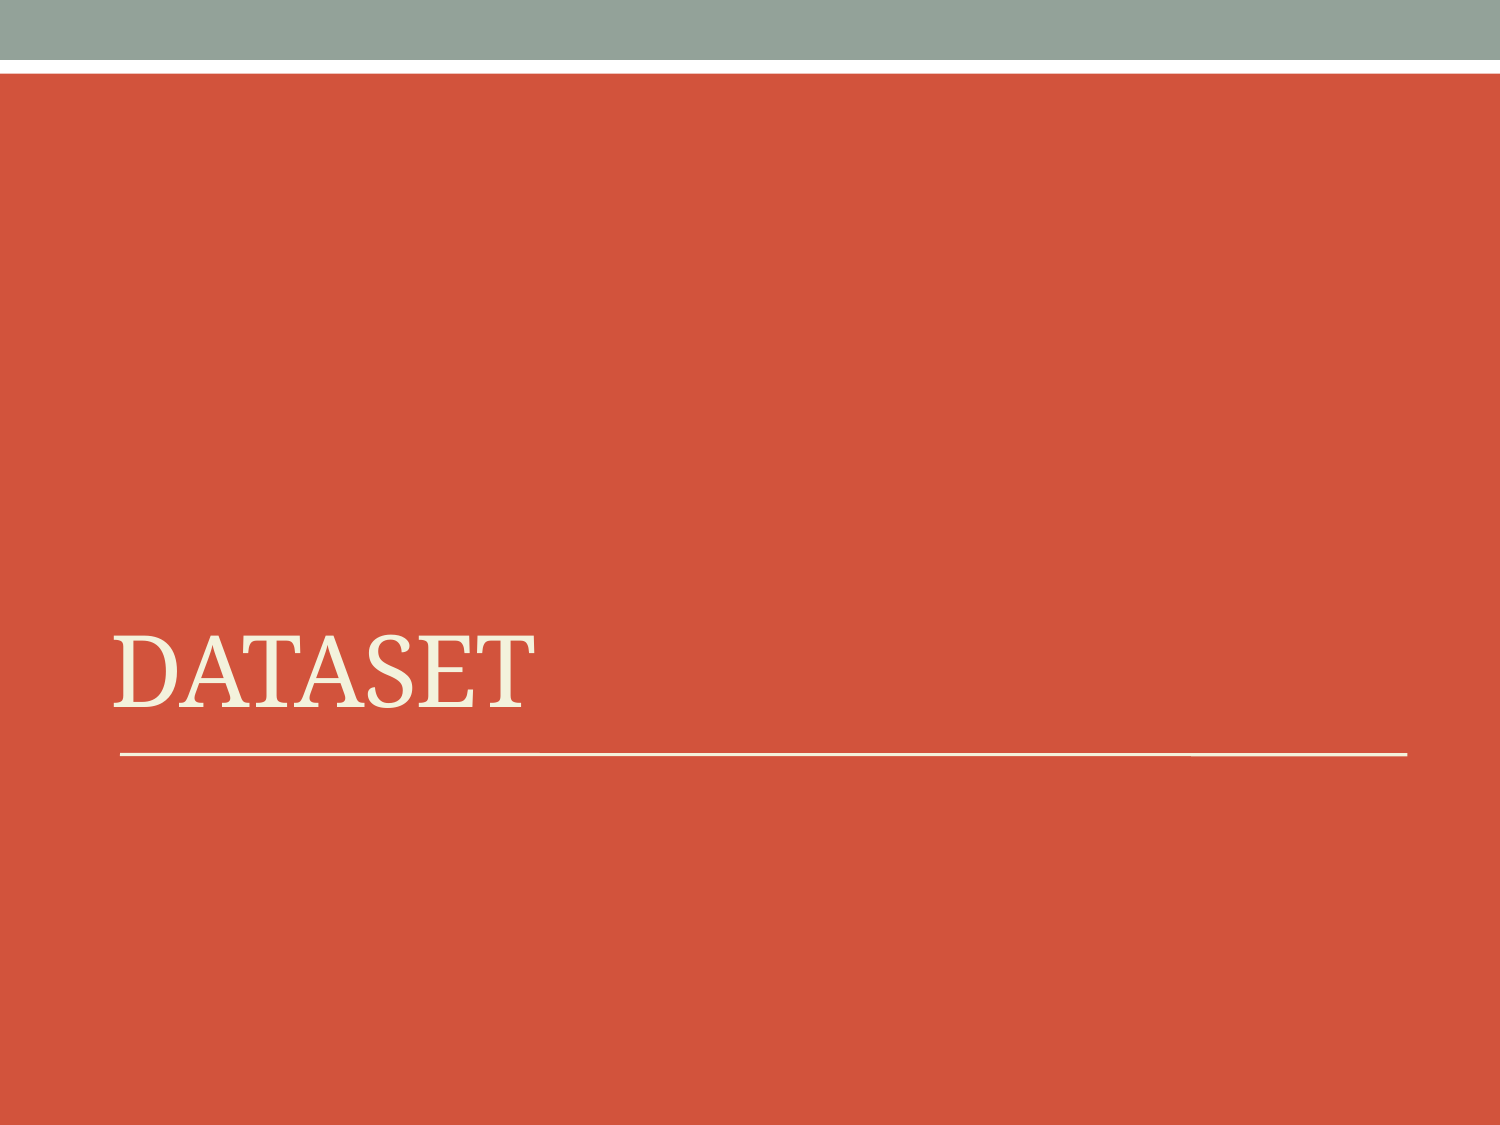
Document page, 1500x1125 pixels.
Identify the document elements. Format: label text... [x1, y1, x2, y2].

title Dataset [95, 266, 1390, 735]
